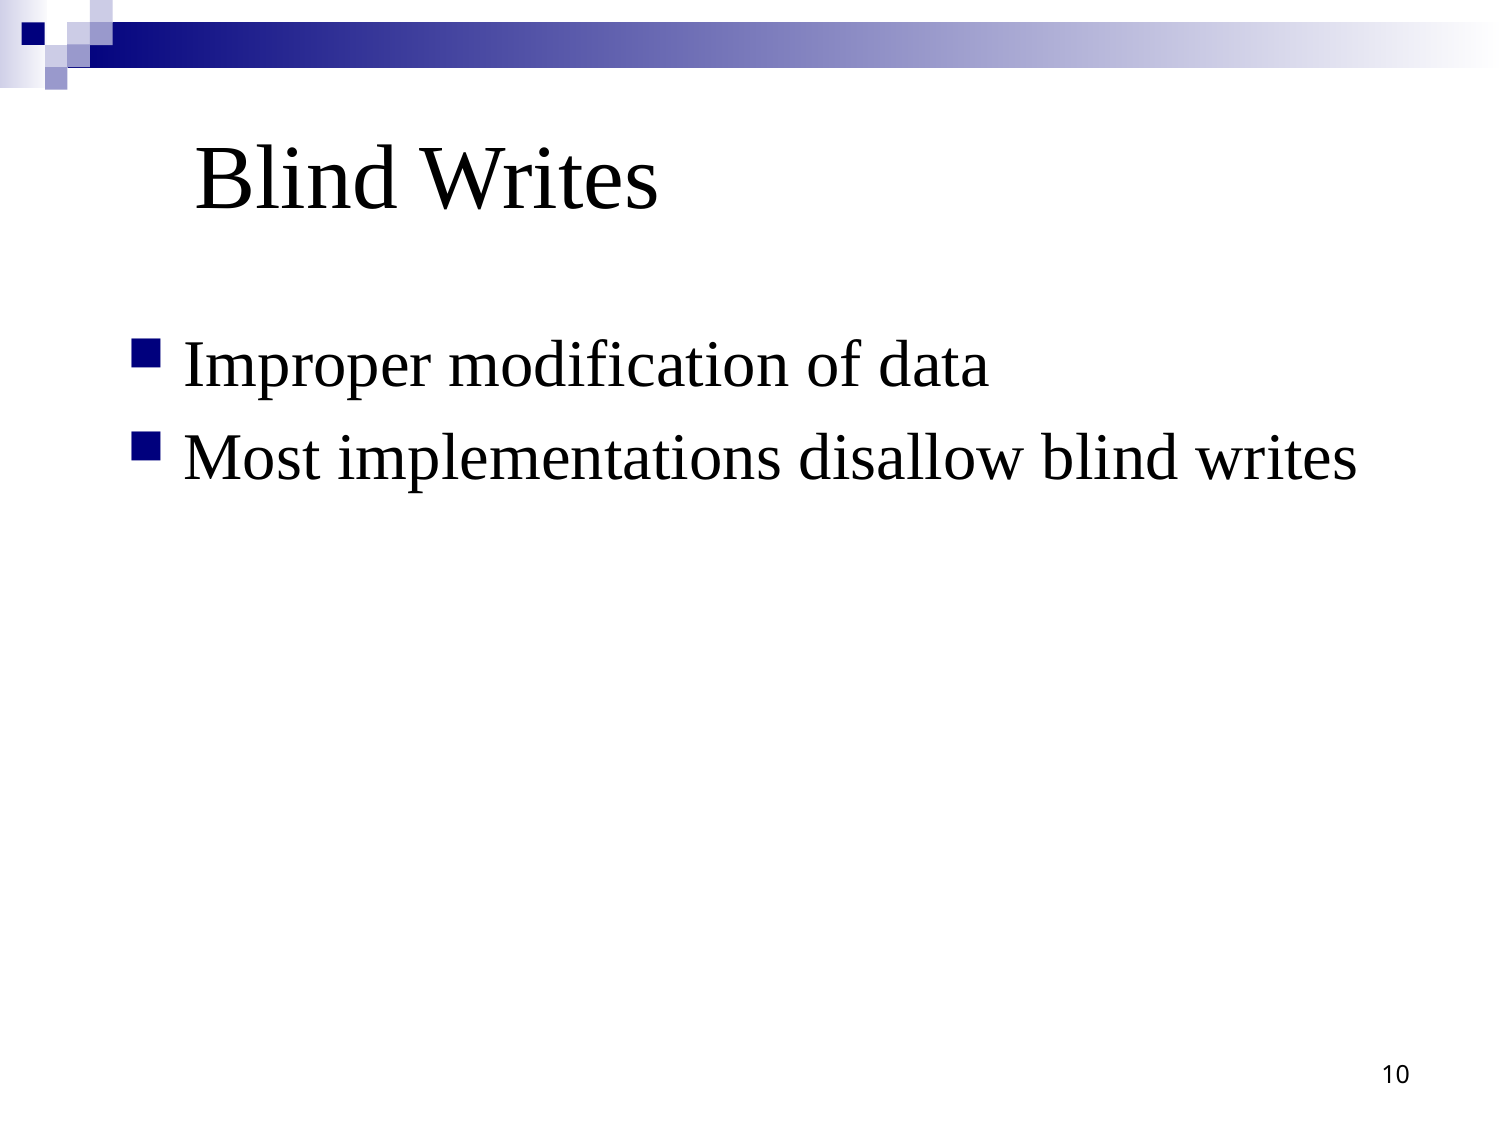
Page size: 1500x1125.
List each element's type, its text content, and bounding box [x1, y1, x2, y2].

slide_number 10 [1074, 1024, 1426, 1101]
text_box Improper modification of data Most implementations disallow blind writes [112, 312, 1388, 1000]
text_box Blind Writes [179, 46, 1455, 235]
